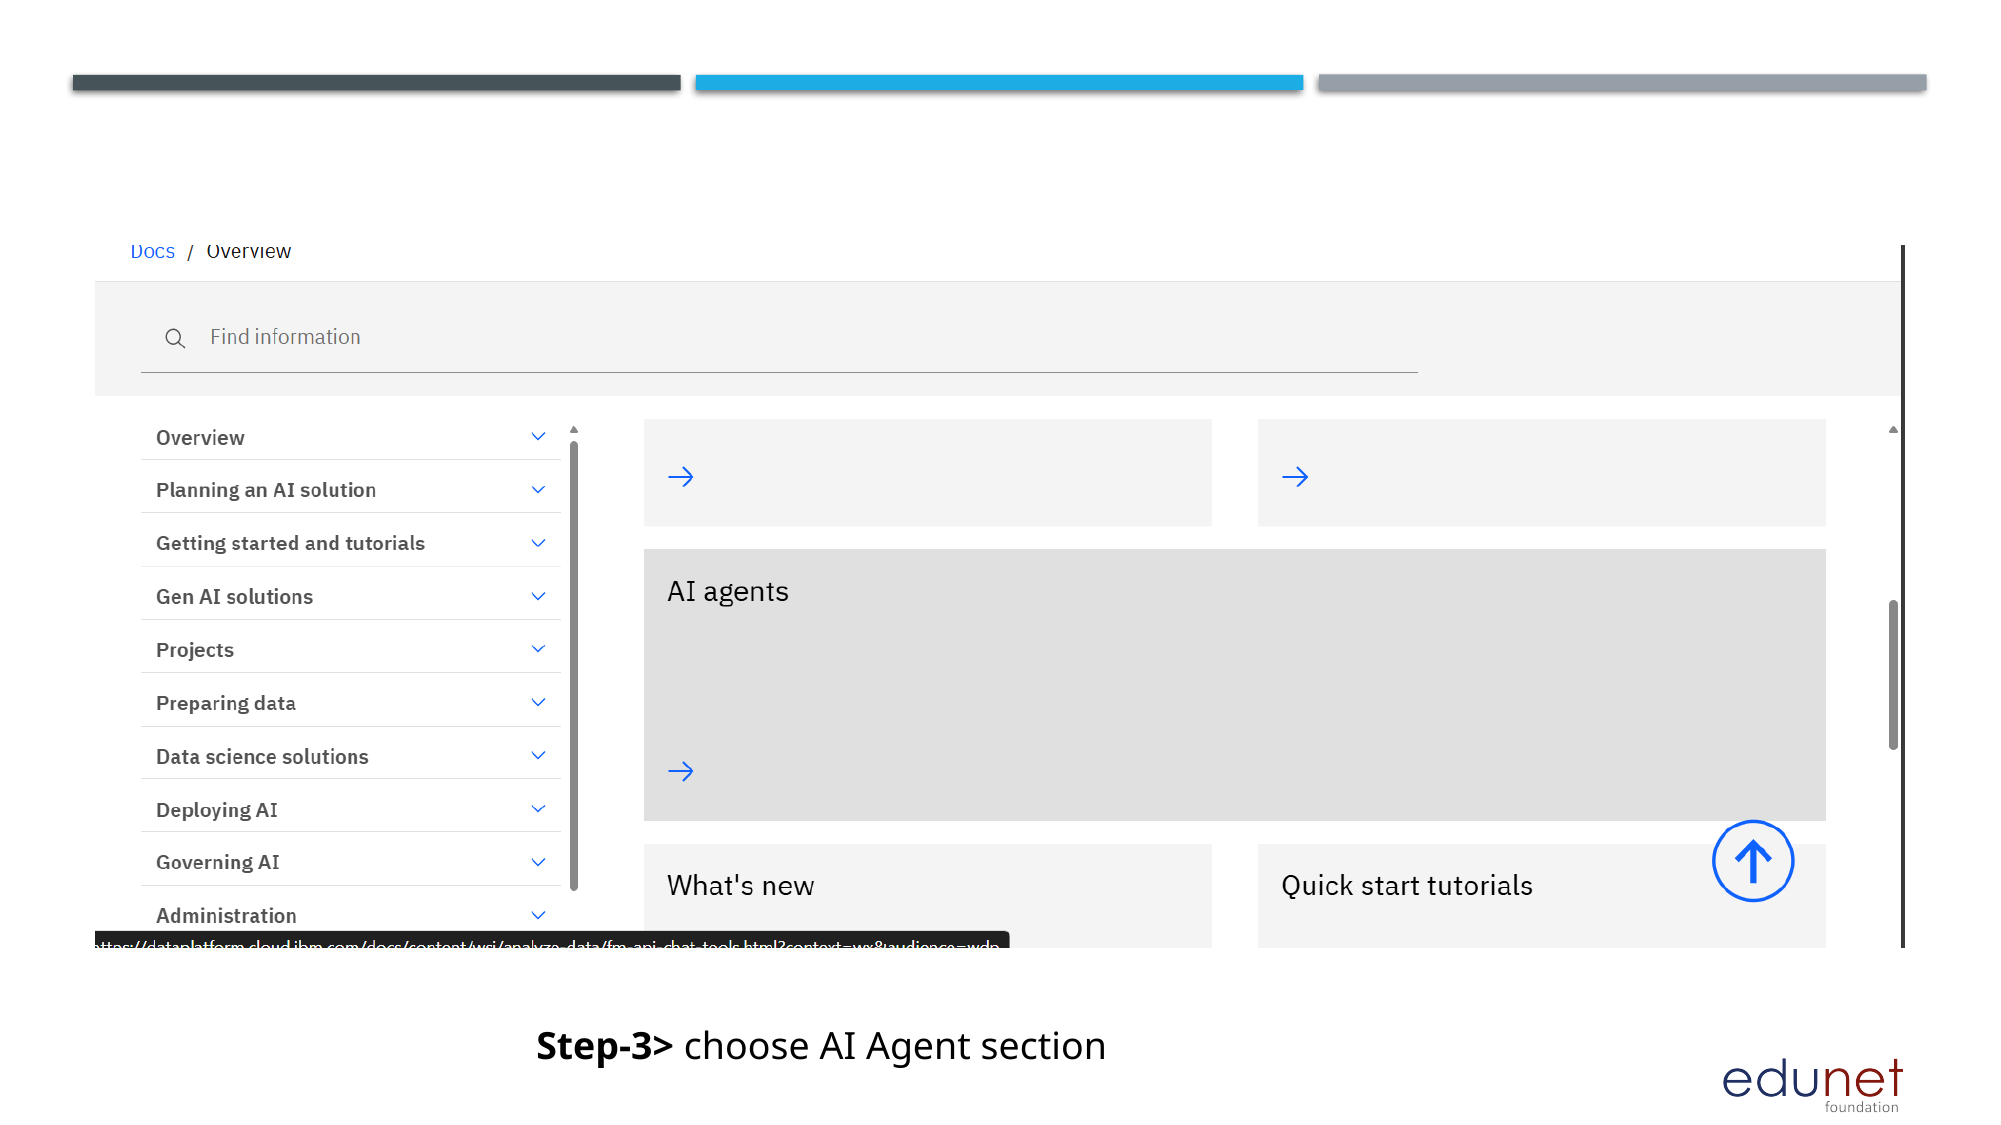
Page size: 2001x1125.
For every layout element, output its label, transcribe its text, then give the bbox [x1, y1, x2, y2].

text_box Step-3> choose AI Agent section [521, 1014, 1352, 1074]
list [94, 245, 1906, 949]
picture [1719, 1056, 1905, 1116]
